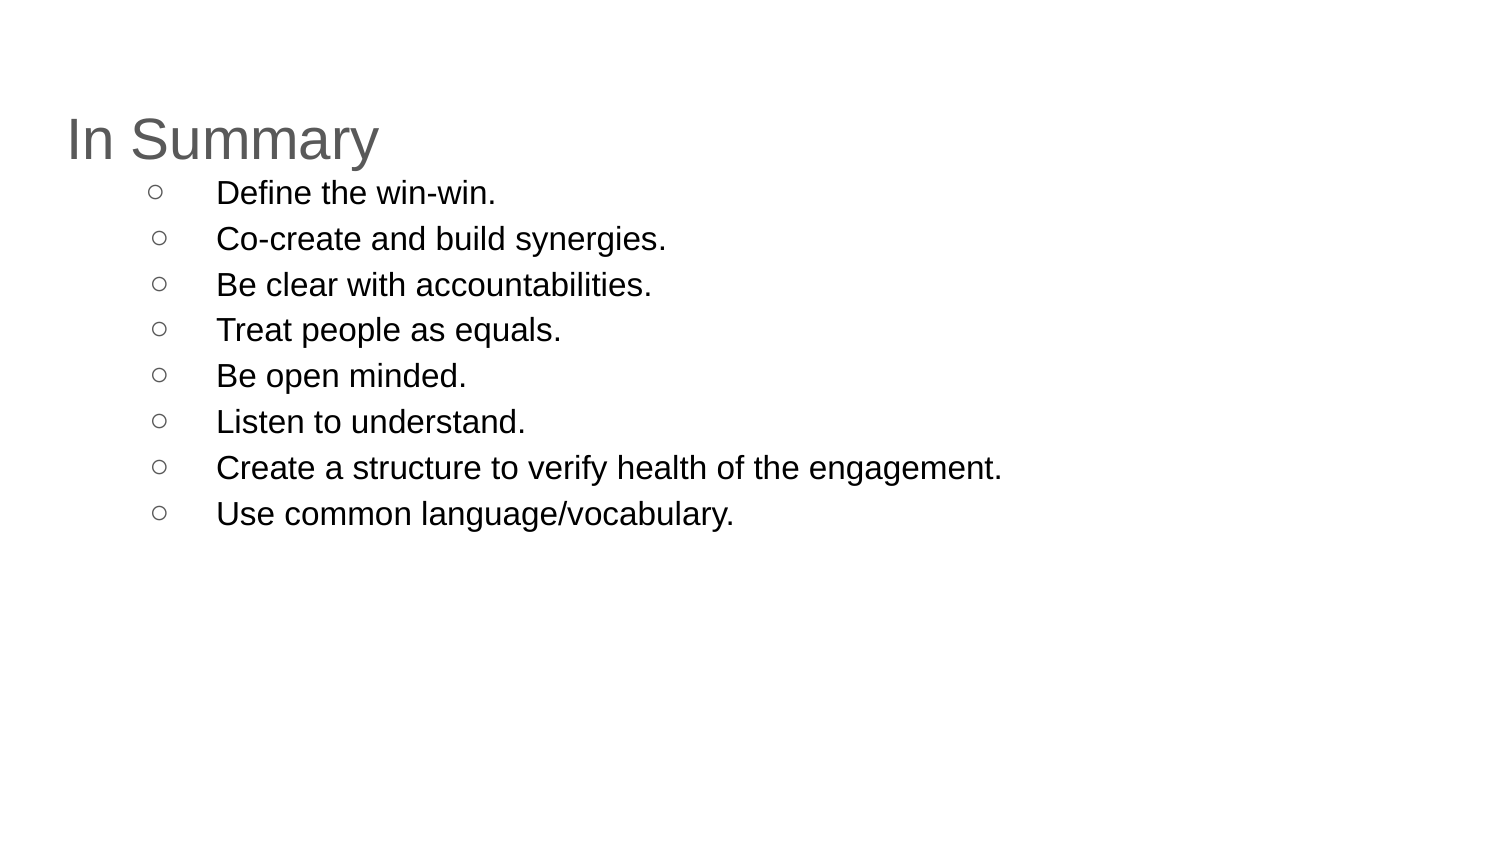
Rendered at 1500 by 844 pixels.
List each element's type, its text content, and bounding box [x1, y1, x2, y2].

subtitle In Summary Define the win-win. Co-create and build synergies. Be clear with accountabilities. Treat people as equals. Be open minded. Listen to understand. Create a structure to verify health of the engagement. Use common language/vocabulary. [51, 56, 1449, 803]
